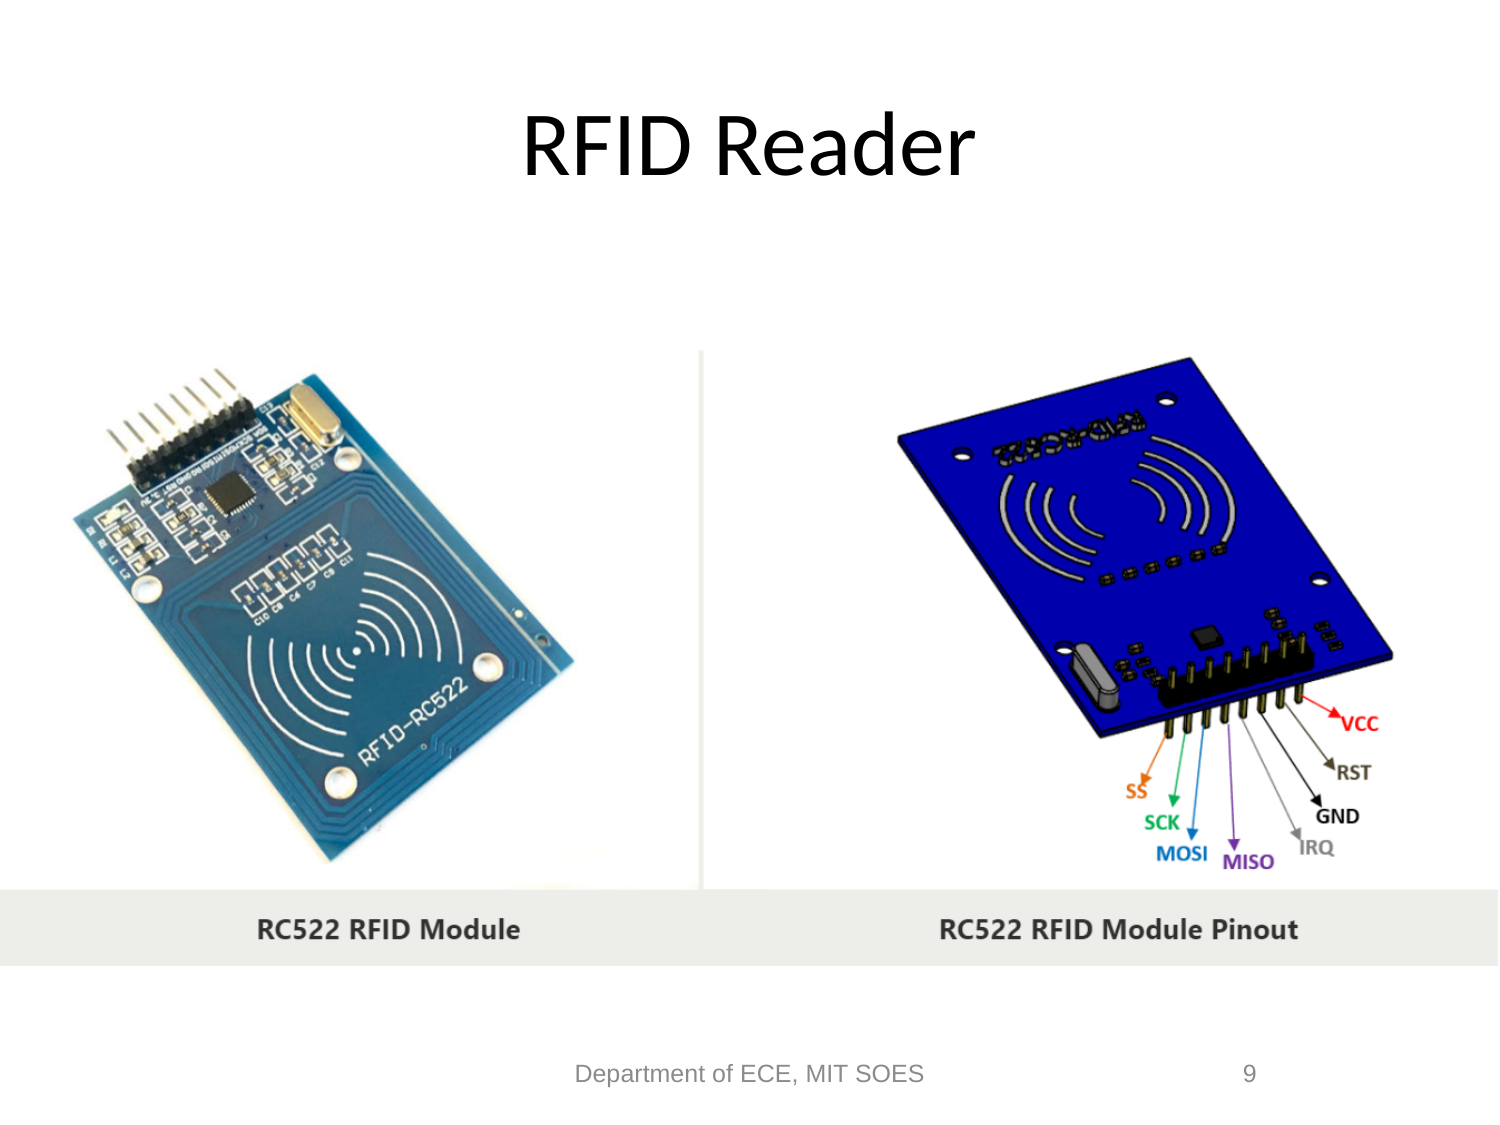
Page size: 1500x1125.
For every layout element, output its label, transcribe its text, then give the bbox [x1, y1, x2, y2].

footer Department of ECE, MIT SOES [512, 1042, 988, 1103]
picture [0, 317, 1500, 967]
title RFID Reader [75, 45, 1425, 233]
slide_number 9 [1074, 1042, 1425, 1103]
